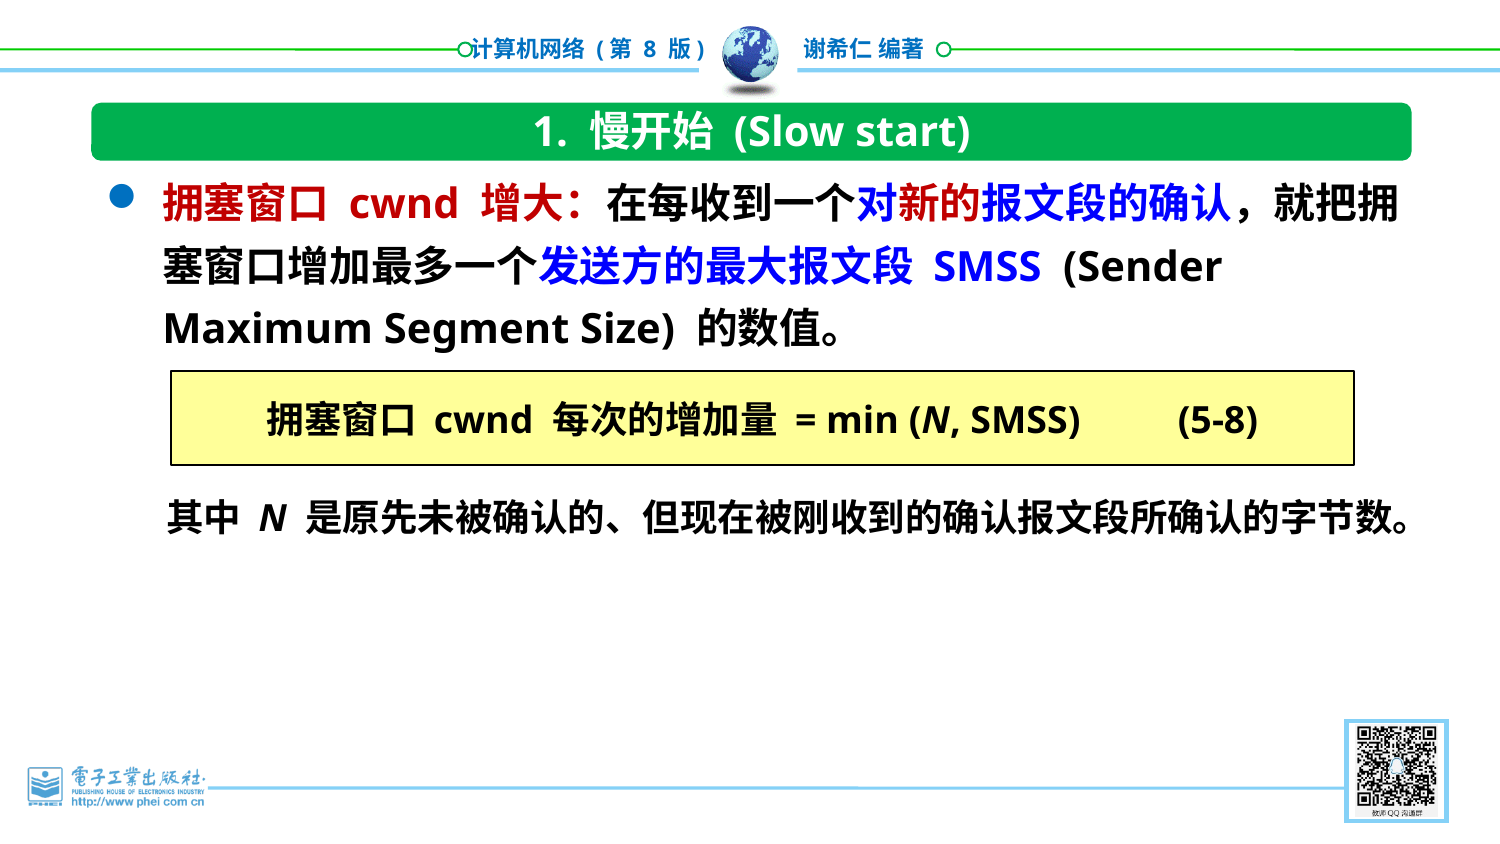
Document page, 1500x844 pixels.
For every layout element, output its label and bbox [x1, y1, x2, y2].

picture [720, 24, 780, 97]
picture [1355, 724, 1438, 817]
picture [23, 764, 208, 809]
text_box [91, 97, 1434, 547]
